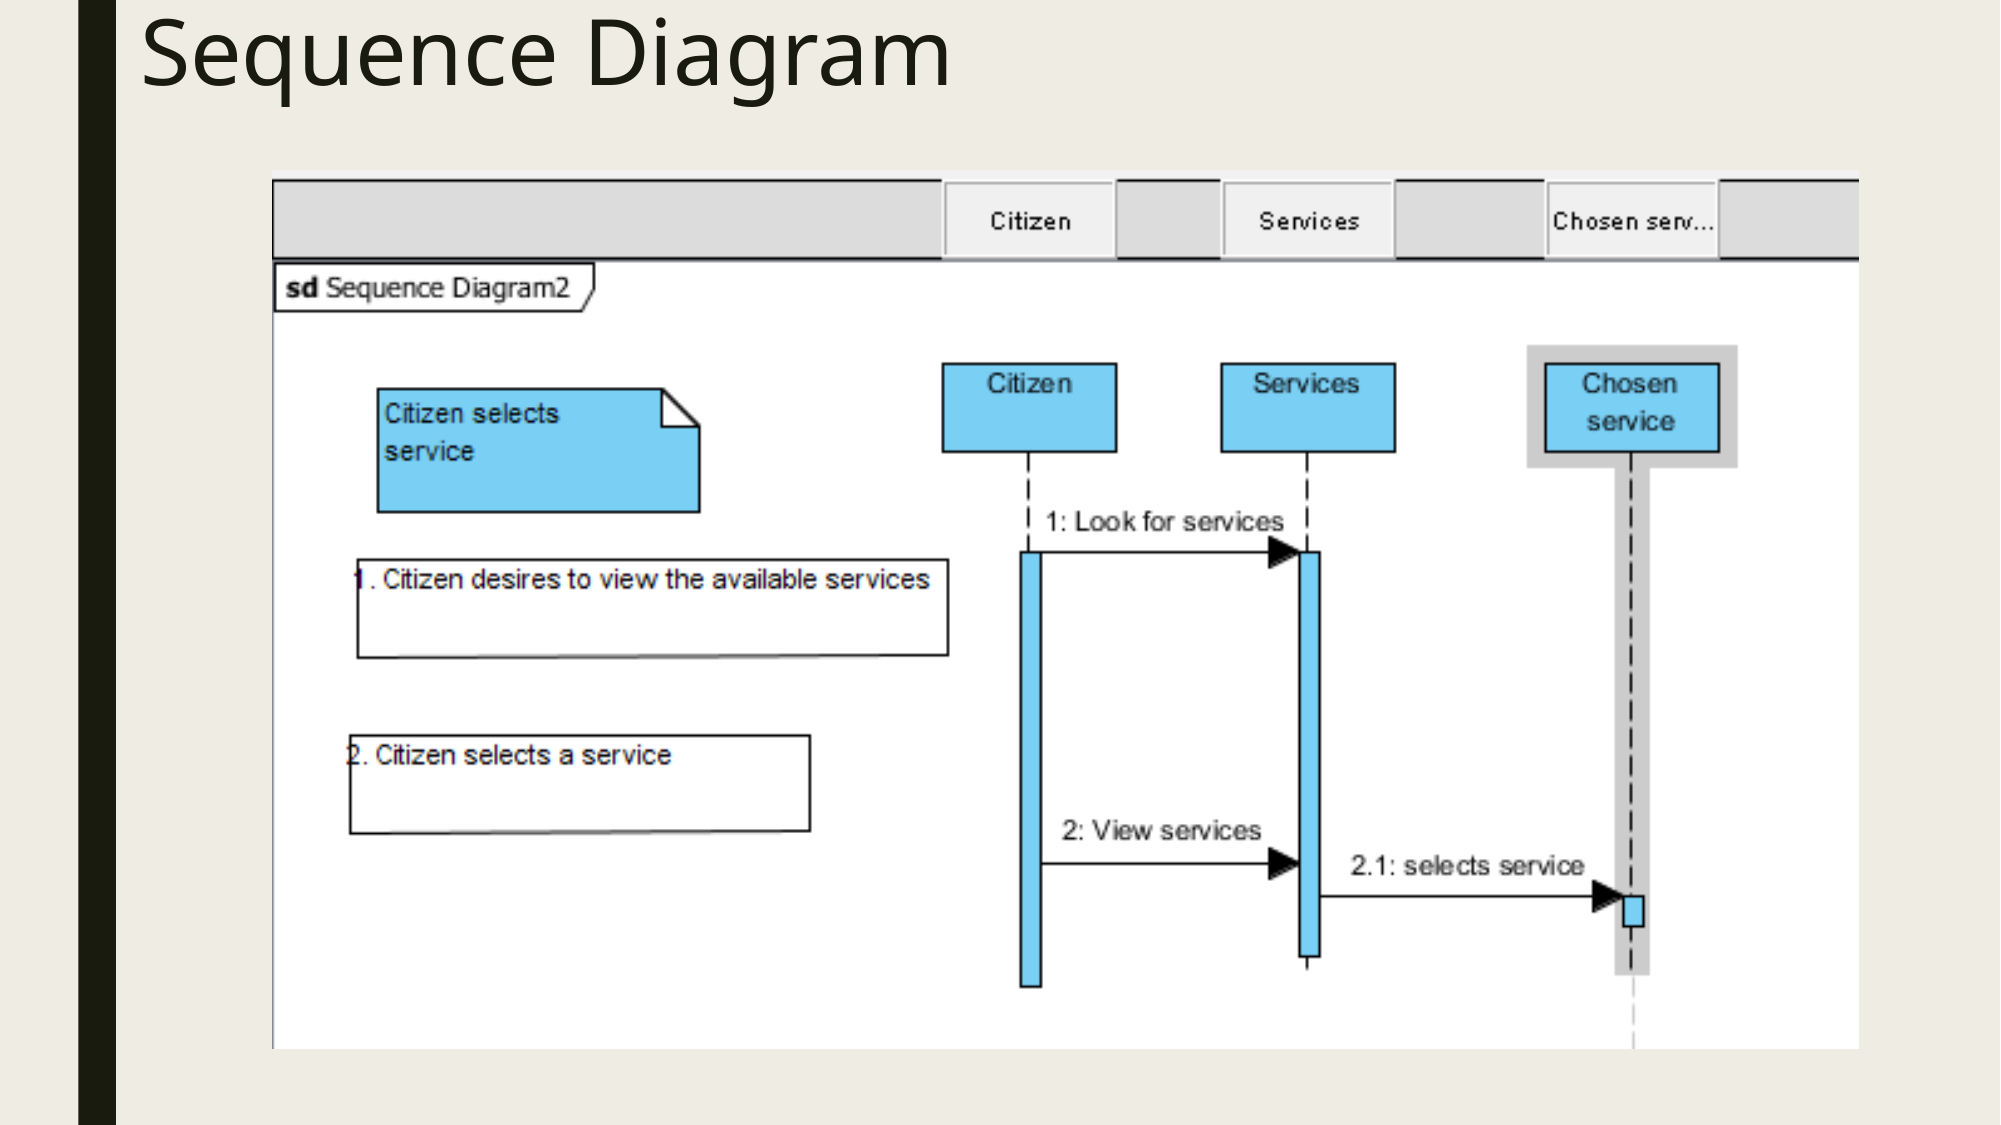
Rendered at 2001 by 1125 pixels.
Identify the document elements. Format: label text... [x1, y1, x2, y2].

title Sequence Diagram [125, 0, 1700, 171]
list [272, 170, 1859, 1049]
